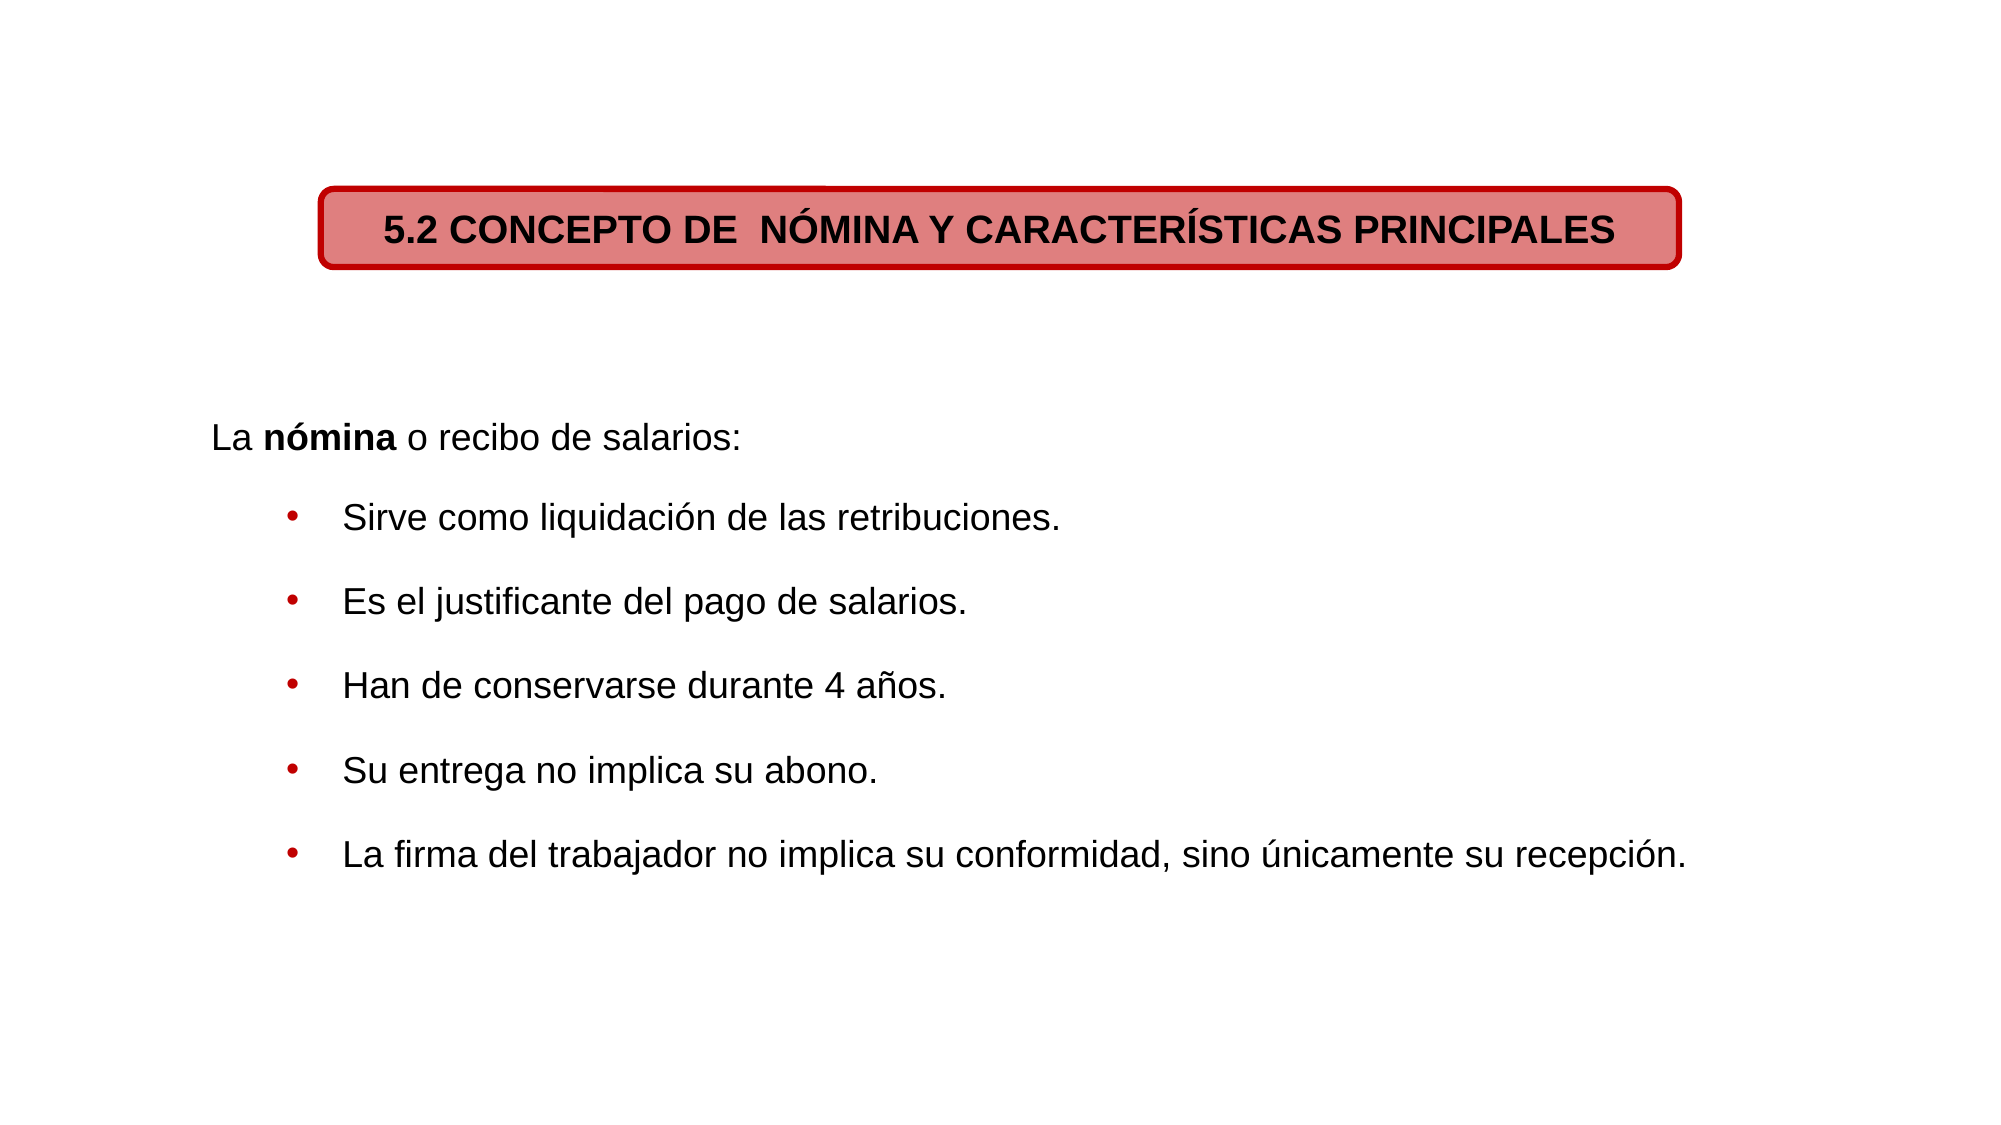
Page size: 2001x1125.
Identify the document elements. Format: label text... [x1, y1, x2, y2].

text_box 5.2 CONCEPTO DE NÓMINA Y CARACTERÍSTICAS PRINCIPALES [319, 187, 1681, 269]
text_box La nómina o recibo de salarios: Sirve como liquidación de las retribuciones. Es el justificante del pago de salarios. Han de conservarse durante 4 años. Su entrega no implica su abono. La firma del trabajador no implica su conformidad, sino únicamente su recepción. [196, 383, 1843, 883]
